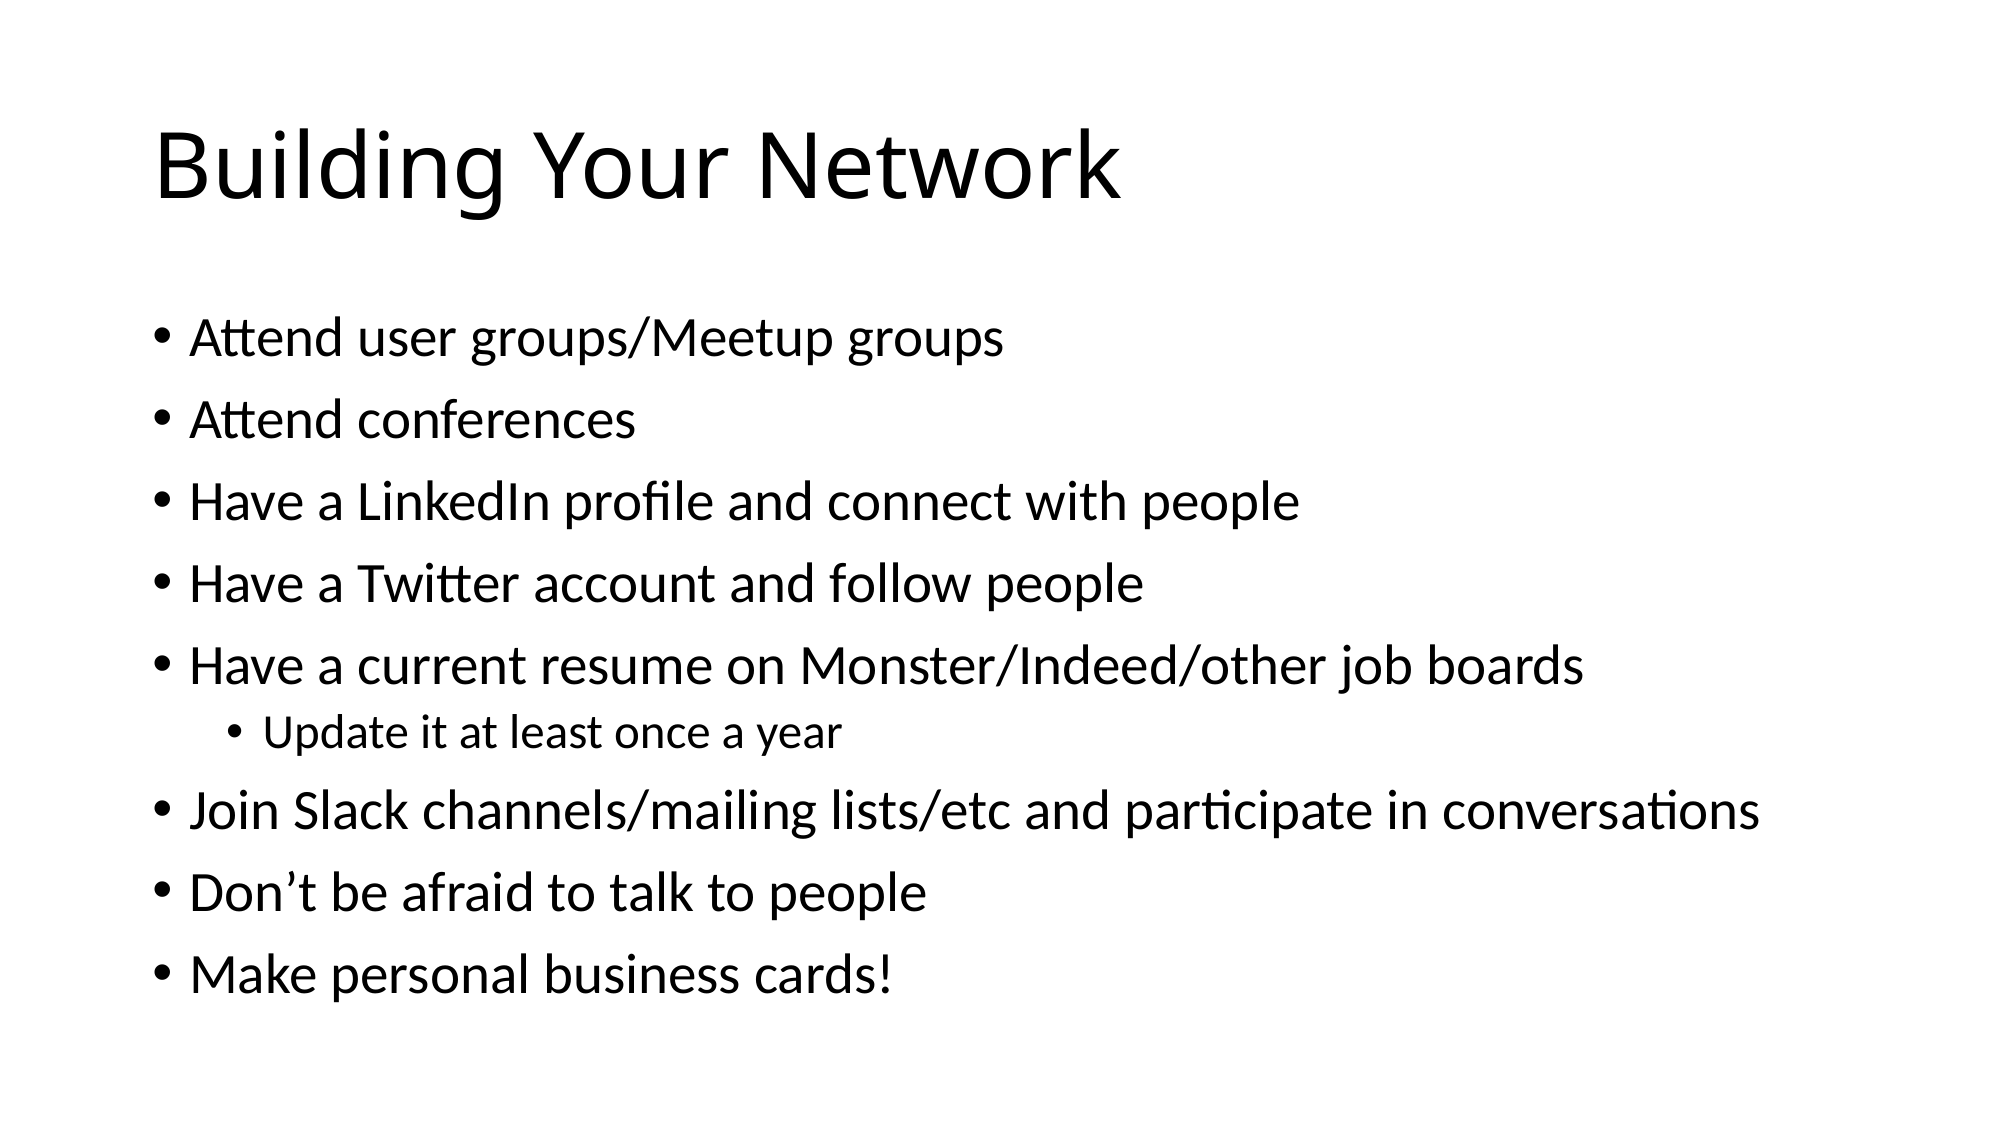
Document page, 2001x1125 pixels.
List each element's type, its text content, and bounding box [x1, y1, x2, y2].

title Building Your Network [137, 59, 1863, 278]
list Attend user groups/Meetup groups Attend conferences Have a LinkedIn profile and connect with people Have a Twitter account and follow people Have a current resume on Monster/Indeed/other job boards Update it at least once a year Join Slack channels/mailing lists/etc and participate in conversations Don’t be afraid to talk to people Make personal business cards! [137, 299, 1863, 1014]
